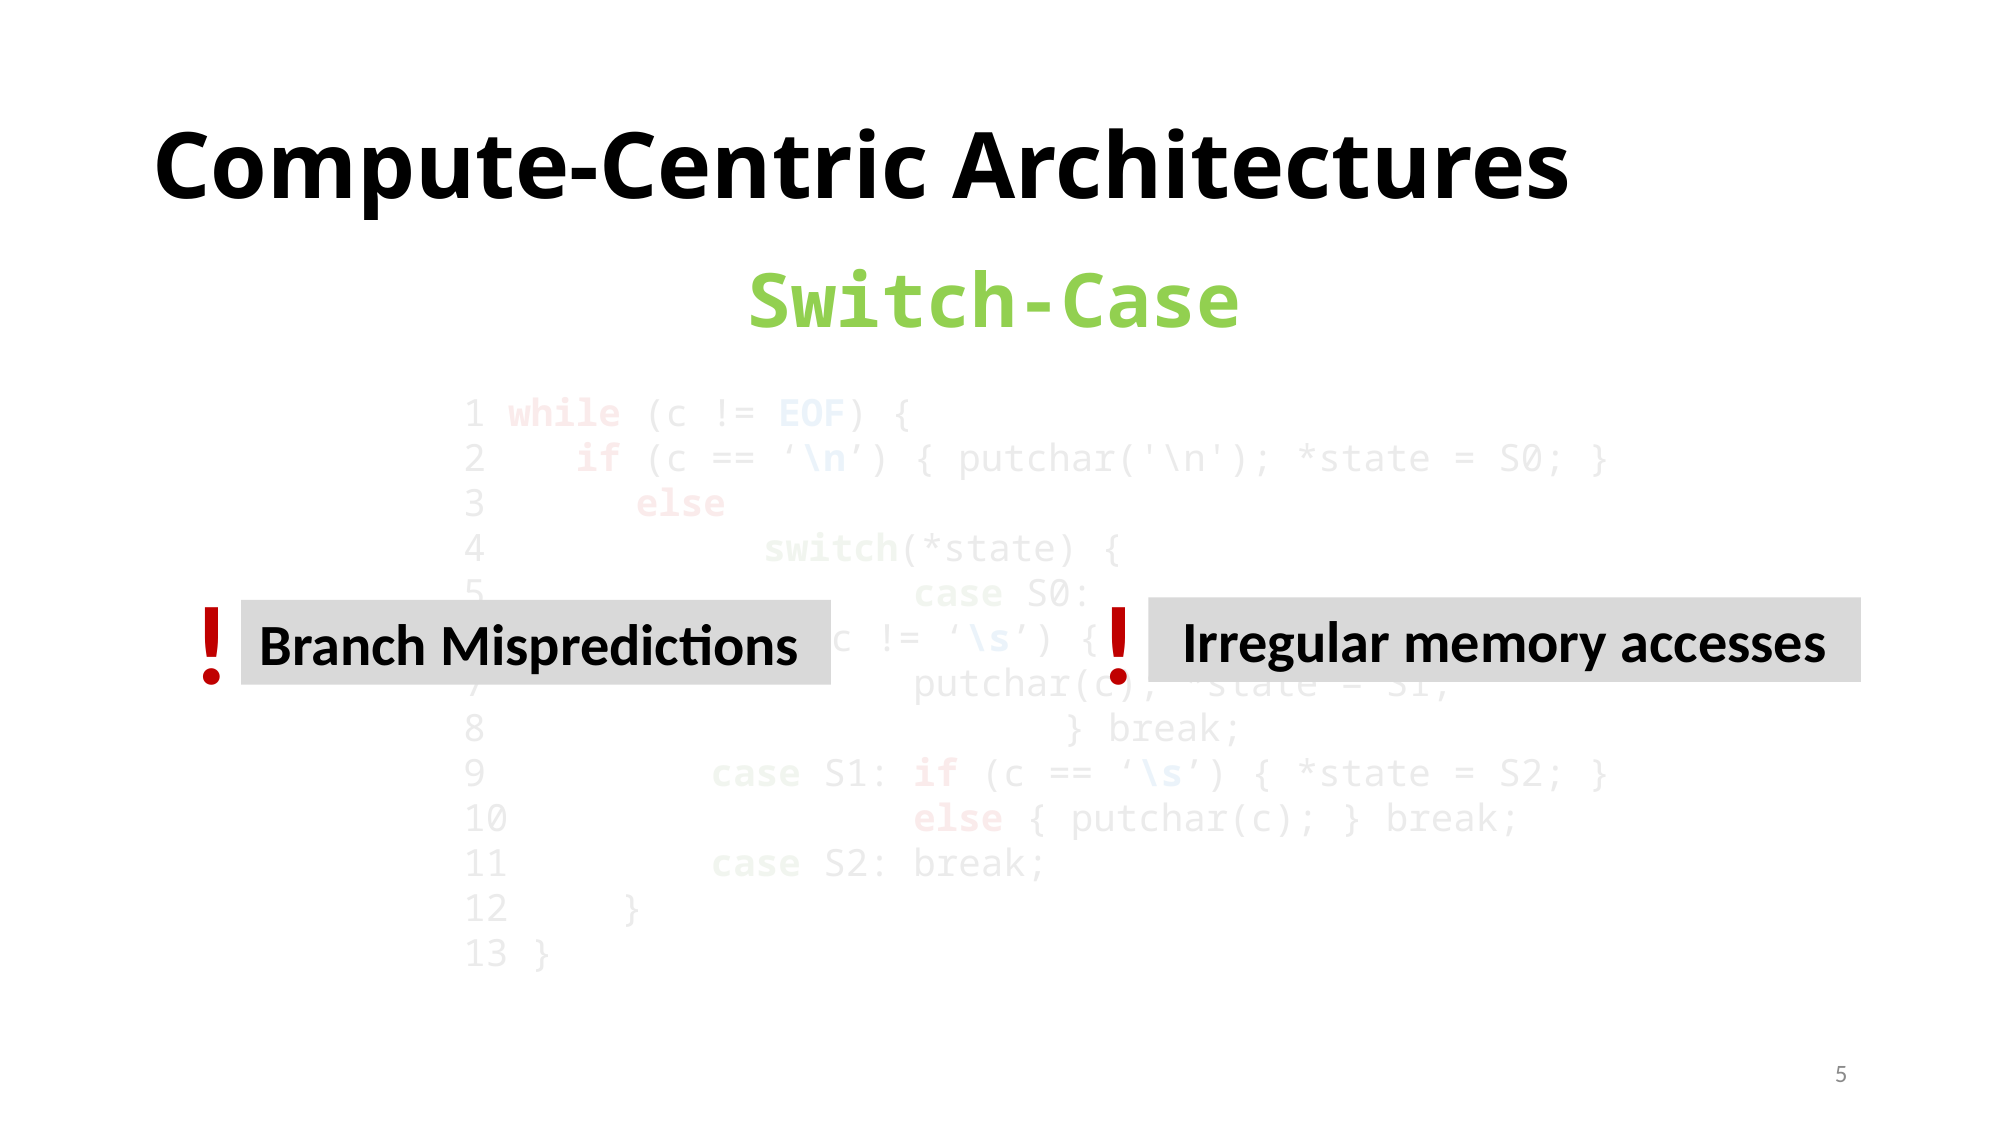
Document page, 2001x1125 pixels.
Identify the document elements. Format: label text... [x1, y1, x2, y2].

text_box [303, 361, 1717, 985]
slide_number 5 [1412, 1042, 1863, 1103]
text_box Switch-Case [731, 245, 1269, 351]
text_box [1085, 564, 1861, 716]
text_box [178, 564, 832, 716]
title Compute-Centric Architectures [137, 59, 1863, 278]
